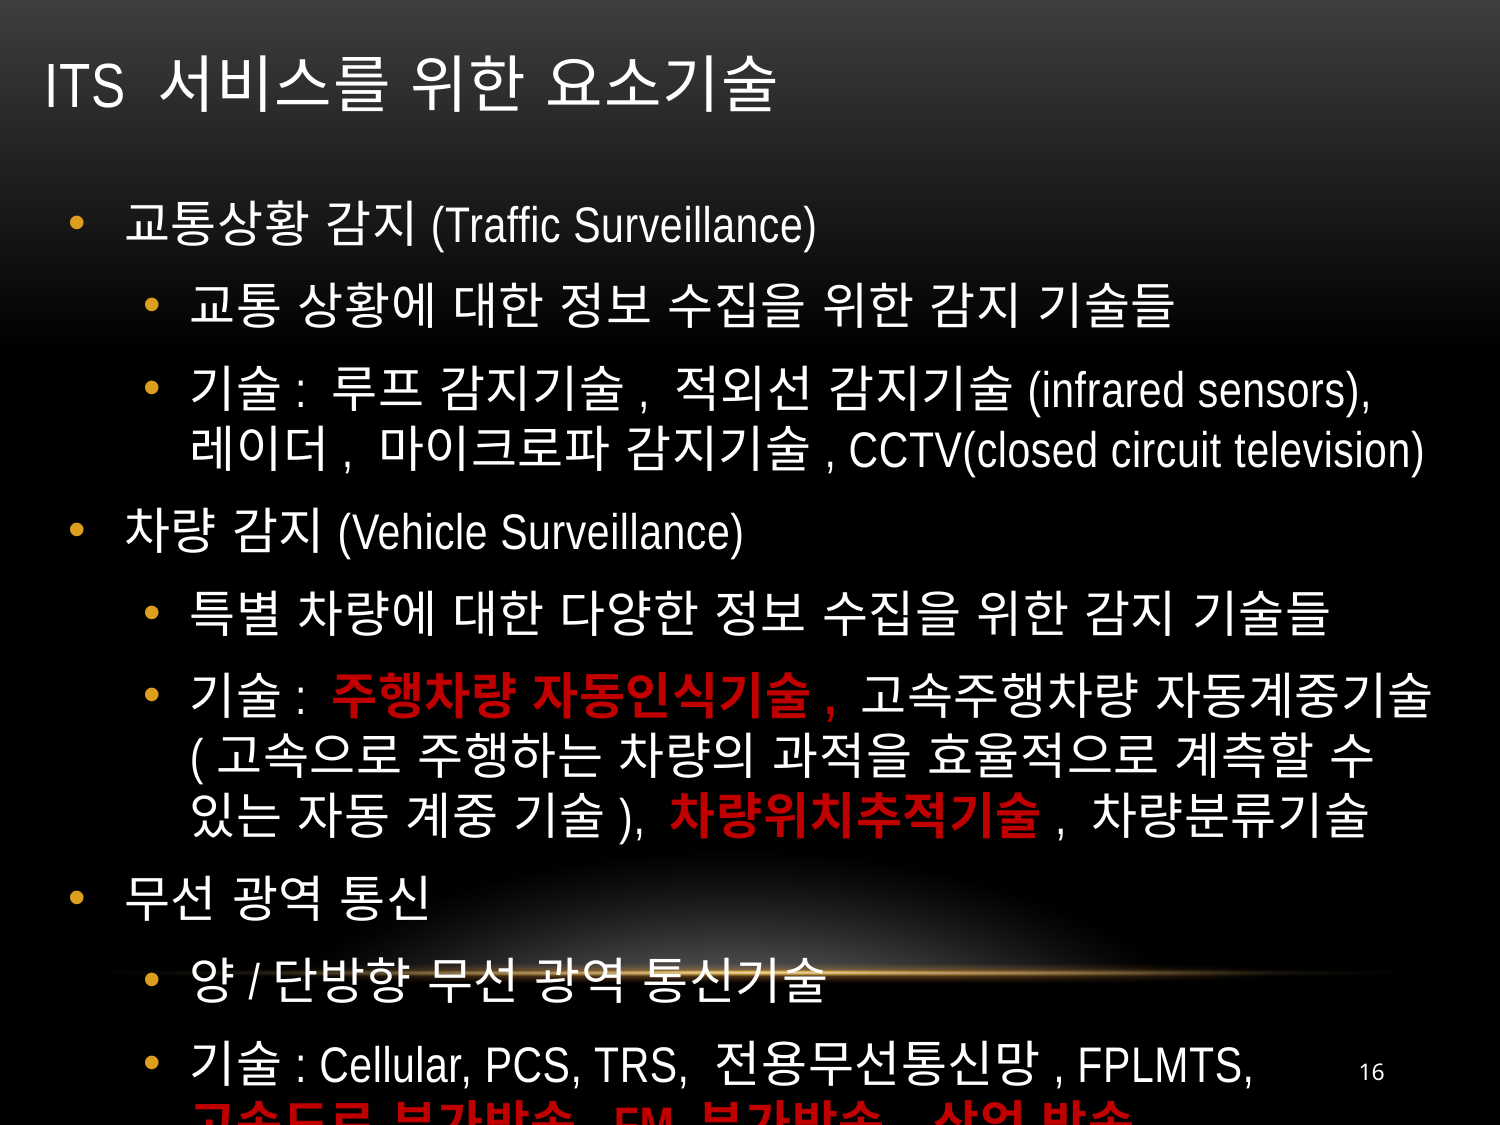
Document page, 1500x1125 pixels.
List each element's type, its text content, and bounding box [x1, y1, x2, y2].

list 교통상황 감지(Traffic Surveillance) 교통 상황에 대한 정보 수집을 위한 감지 기술들 기술: 루프 감지기술, 적외선 감지기술(infrared sensors), 레이더, 마이크로파 감지기술, CCTV(closed circuit television) 차량 감지(Vehicle Surveillance) 특별 차량에 대한 다양한 정보 수집을 위한 감지 기술들 기술: 주행차량 자동인식기술, 고속주행차량 자동계중기술(고속으로 주행하는 차량의 과적을 효율적으로 계측할 수 있는 자동 계중 기술), 차량위치추적기술, 차량분류기술 무선 광역 통신 양/단방향 무선 광역 통신기술 기술: Cellular, PCS, TRS, 전용무선통신망, FPLMTS, 고속도로 부가방송, FM 부가방송, 상업 방송 [53, 184, 1471, 1035]
picture [0, 0, 1500, 1125]
slide_number 16 [1237, 1042, 1400, 1103]
title ITS 서비스를 위한 요소기술 [29, 19, 1330, 128]
